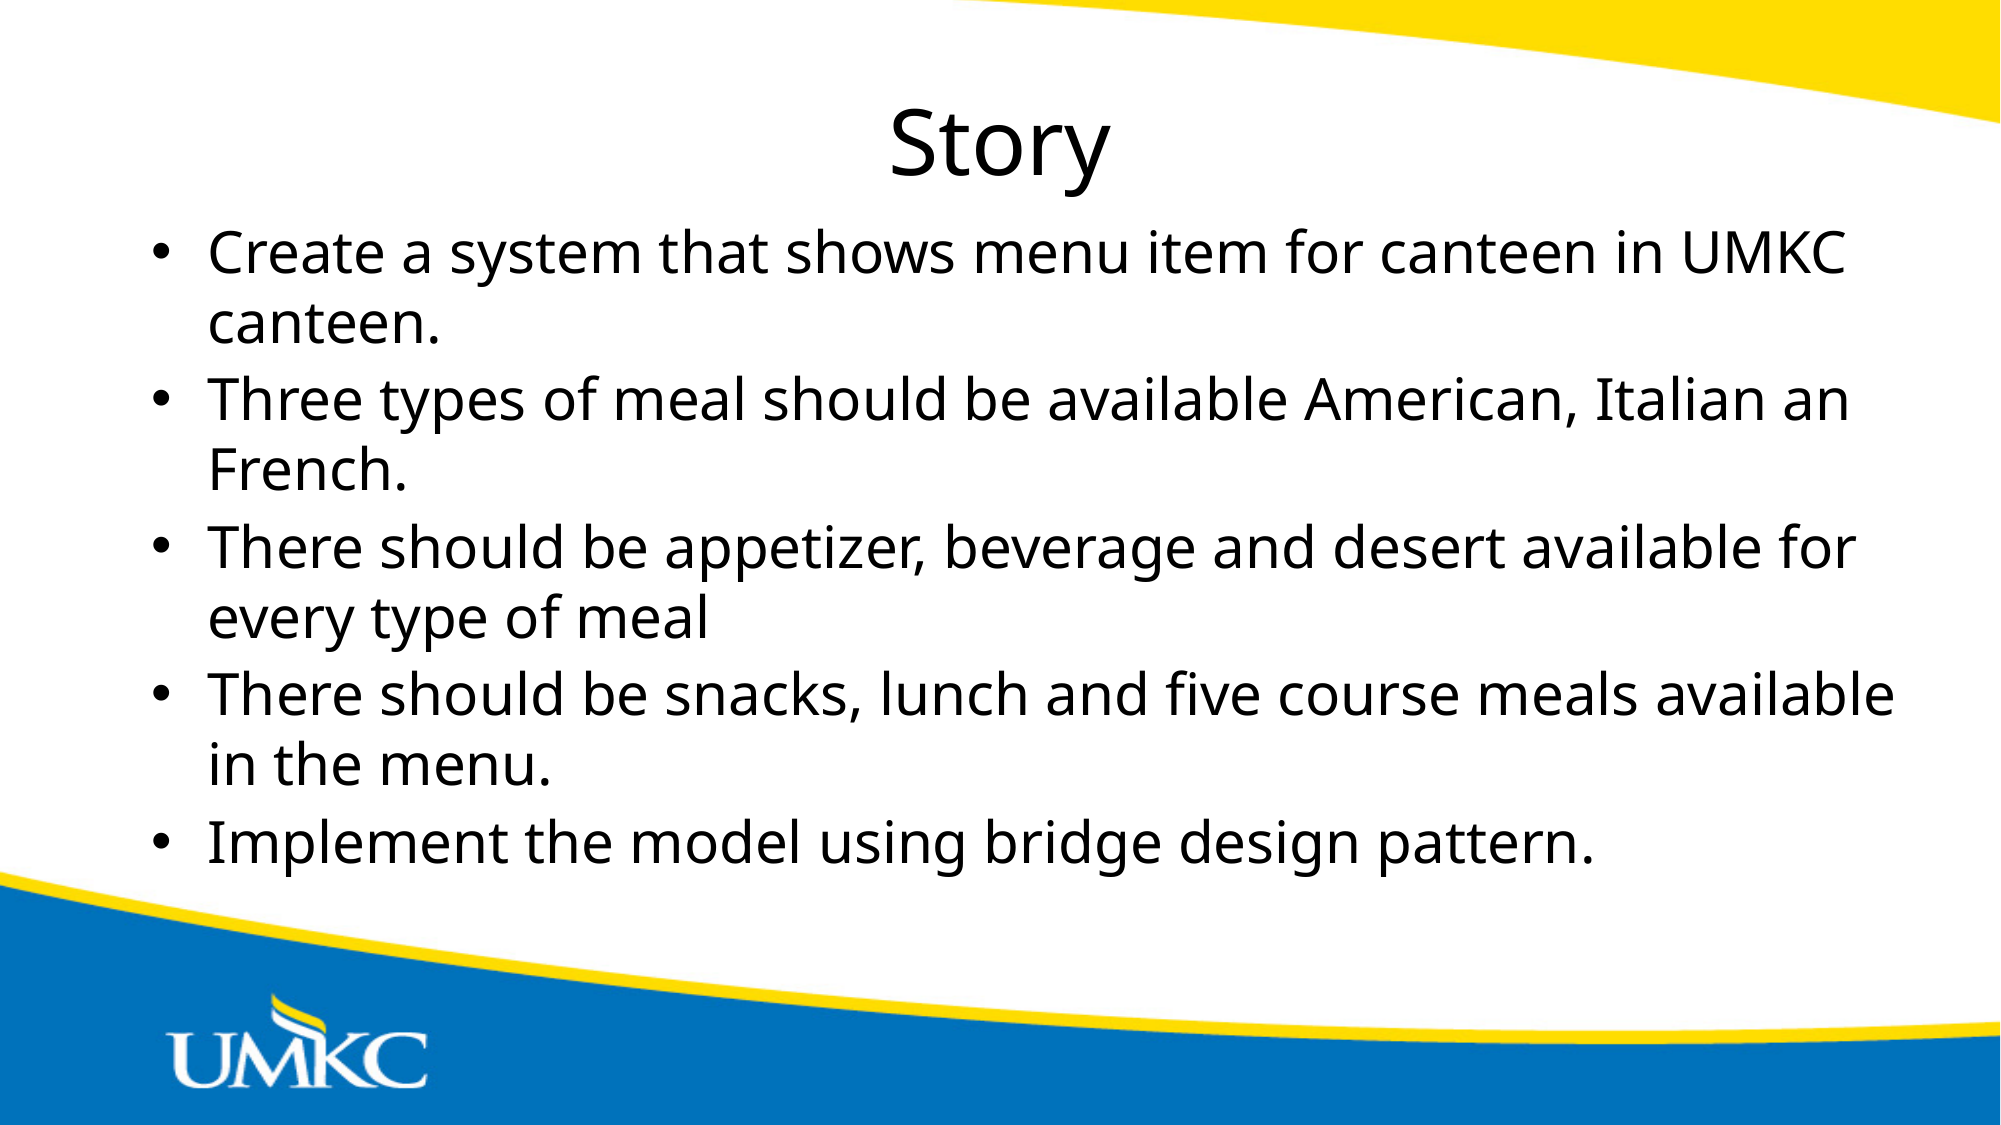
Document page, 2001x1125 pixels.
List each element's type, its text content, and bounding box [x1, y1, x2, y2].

title Story [99, 45, 1900, 233]
list Create a system that shows menu item for canteen in UMKC canteen. Three types of meal should be available American, Italian an French. There should be appetizer, beverage and desert available for every type of meal There should be snacks, lunch and five course meals available in the menu. Implement the model using bridge design pattern. [117, 207, 1918, 950]
picture [0, 0, 2001, 1125]
